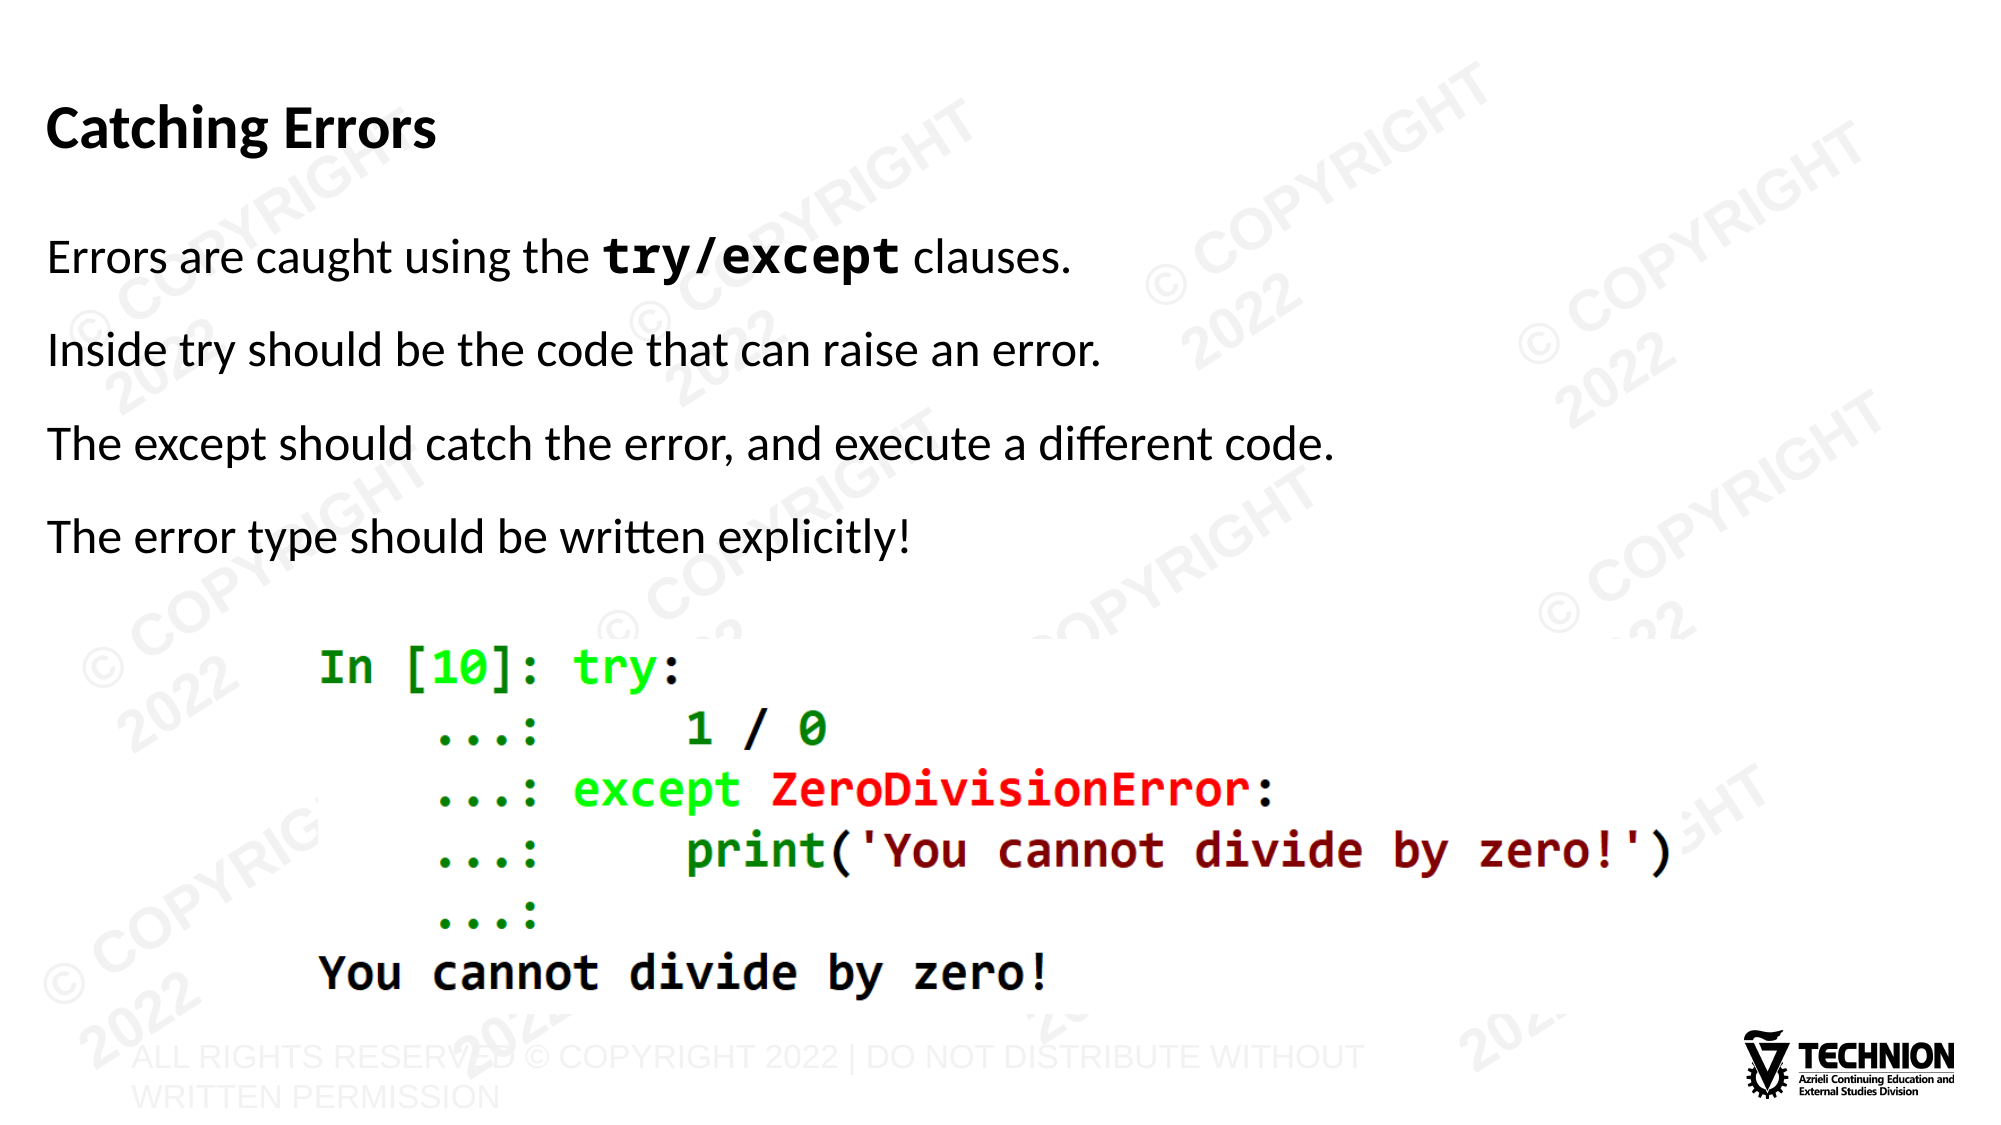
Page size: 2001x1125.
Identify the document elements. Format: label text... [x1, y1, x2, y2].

title Catching Errors [31, 45, 2000, 212]
picture [318, 639, 1682, 1014]
list Errors are caught using the try/except clauses. Inside try should be the code that can raise an error. The except should catch the error, and execute a different code. The error type should be written explicitly! [31, 216, 1969, 1125]
